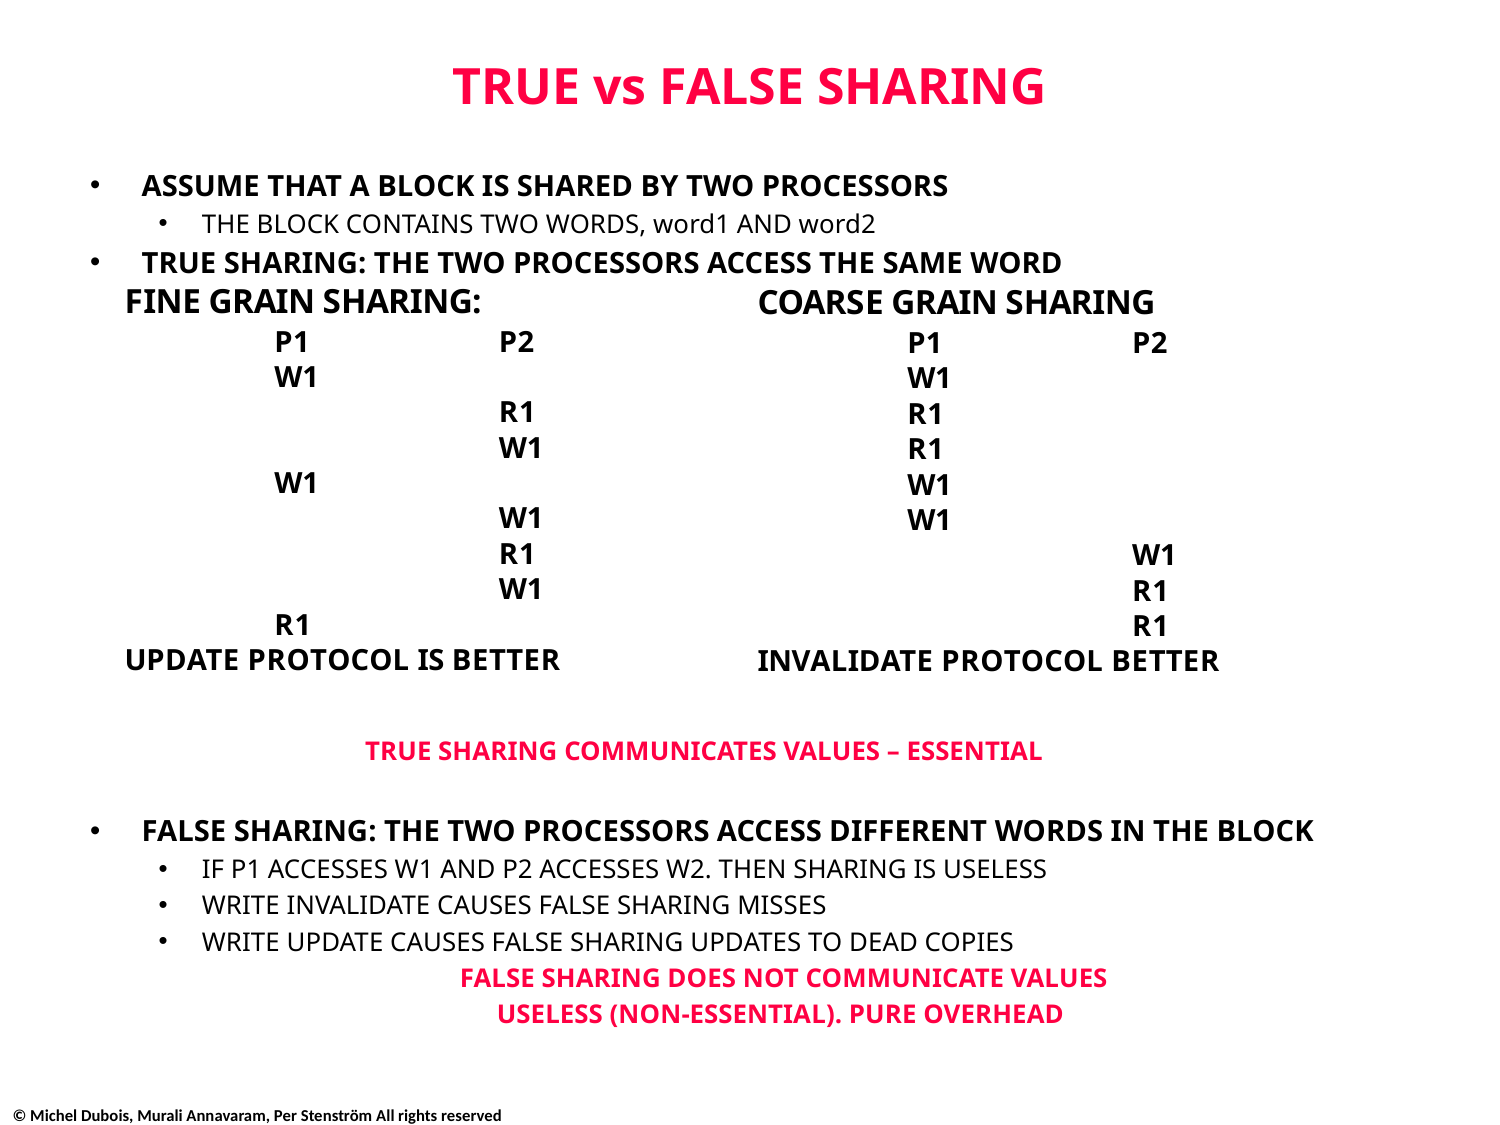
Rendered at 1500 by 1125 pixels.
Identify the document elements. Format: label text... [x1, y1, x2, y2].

picture [120, 286, 1380, 690]
list ASSUME THAT A BLOCK IS SHARED BY TWO PROCESSORS THE BLOCK CONTAINS TWO WORDS, word1 AND word2 TRUE SHARING: THE TWO PROCESSORS ACCESS THE SAME WORD TRUE SHARING COMMUNICATES VALUES – ESSENTIAL FALSE SHARING: THE TWO PROCESSORS ACCESS DIFFERENT WORDS IN THE BLOCK IF P1 ACCESSES W1 AND P2 ACCESSES W2. THEN SHARING IS USELESS WRITE INVALIDATE CAUSES FALSE SHARING MISSES WRITE UPDATE CAUSES FALSE SHARING UPDATES TO DEAD COPIES FALSE SHARING DOES NOT COMMUNICATE VALUES USELESS (NON-ESSENTIAL). PURE OVERHEAD [74, 159, 1426, 1043]
title TRUE vs FALSE SHARING [74, 9, 1426, 159]
